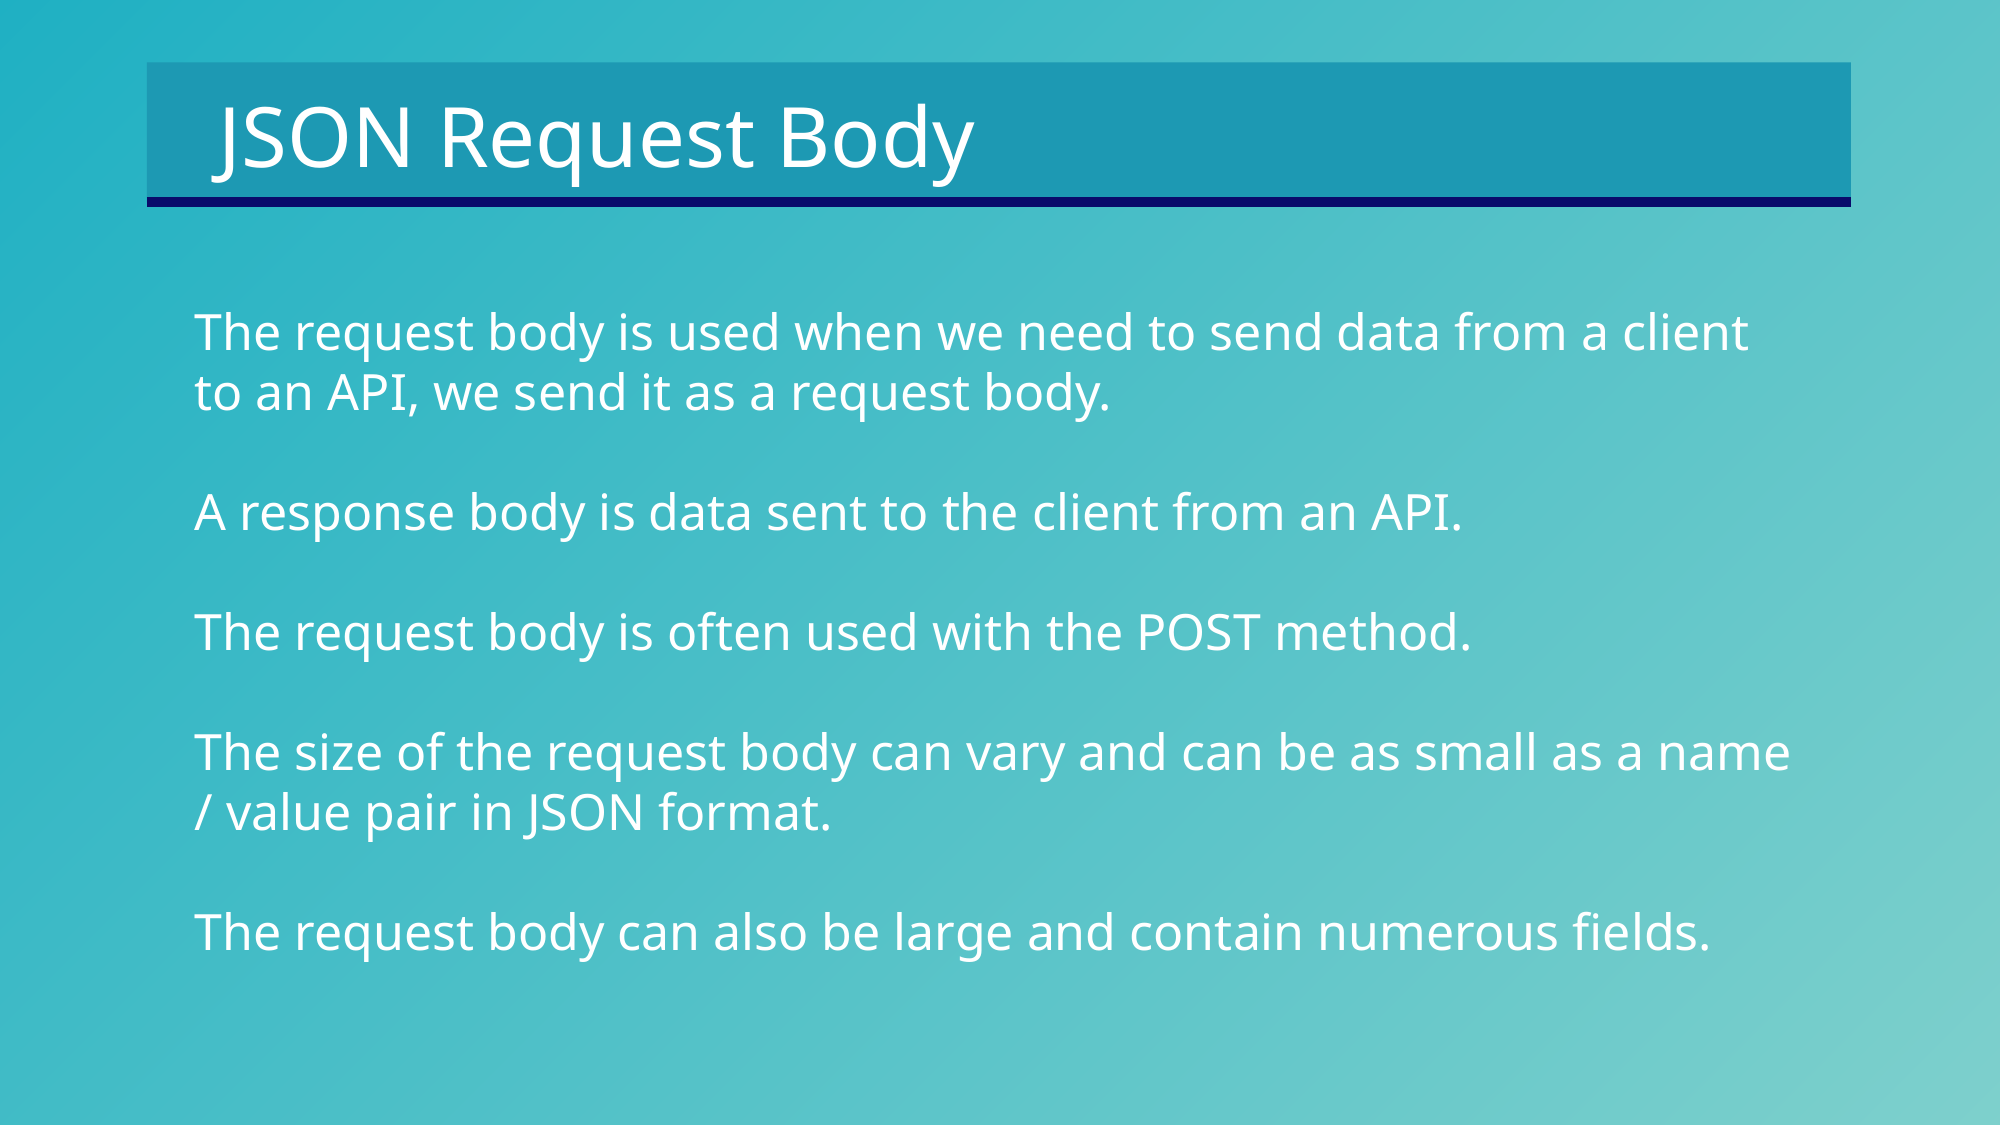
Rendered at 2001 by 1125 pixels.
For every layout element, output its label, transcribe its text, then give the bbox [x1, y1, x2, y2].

text_box JSON Request Body [203, 76, 1356, 192]
text_box [146, 61, 1852, 203]
text_box The request body is used when we need to send data from a client to an API, we send it as a request body. A response body is data sent to the client from an API. The request body is often used with the POST method. The size of the request body can vary and can be as small as a name / value pair in JSON format. The request body can also be large and contain numerous fields. [180, 293, 1812, 1125]
